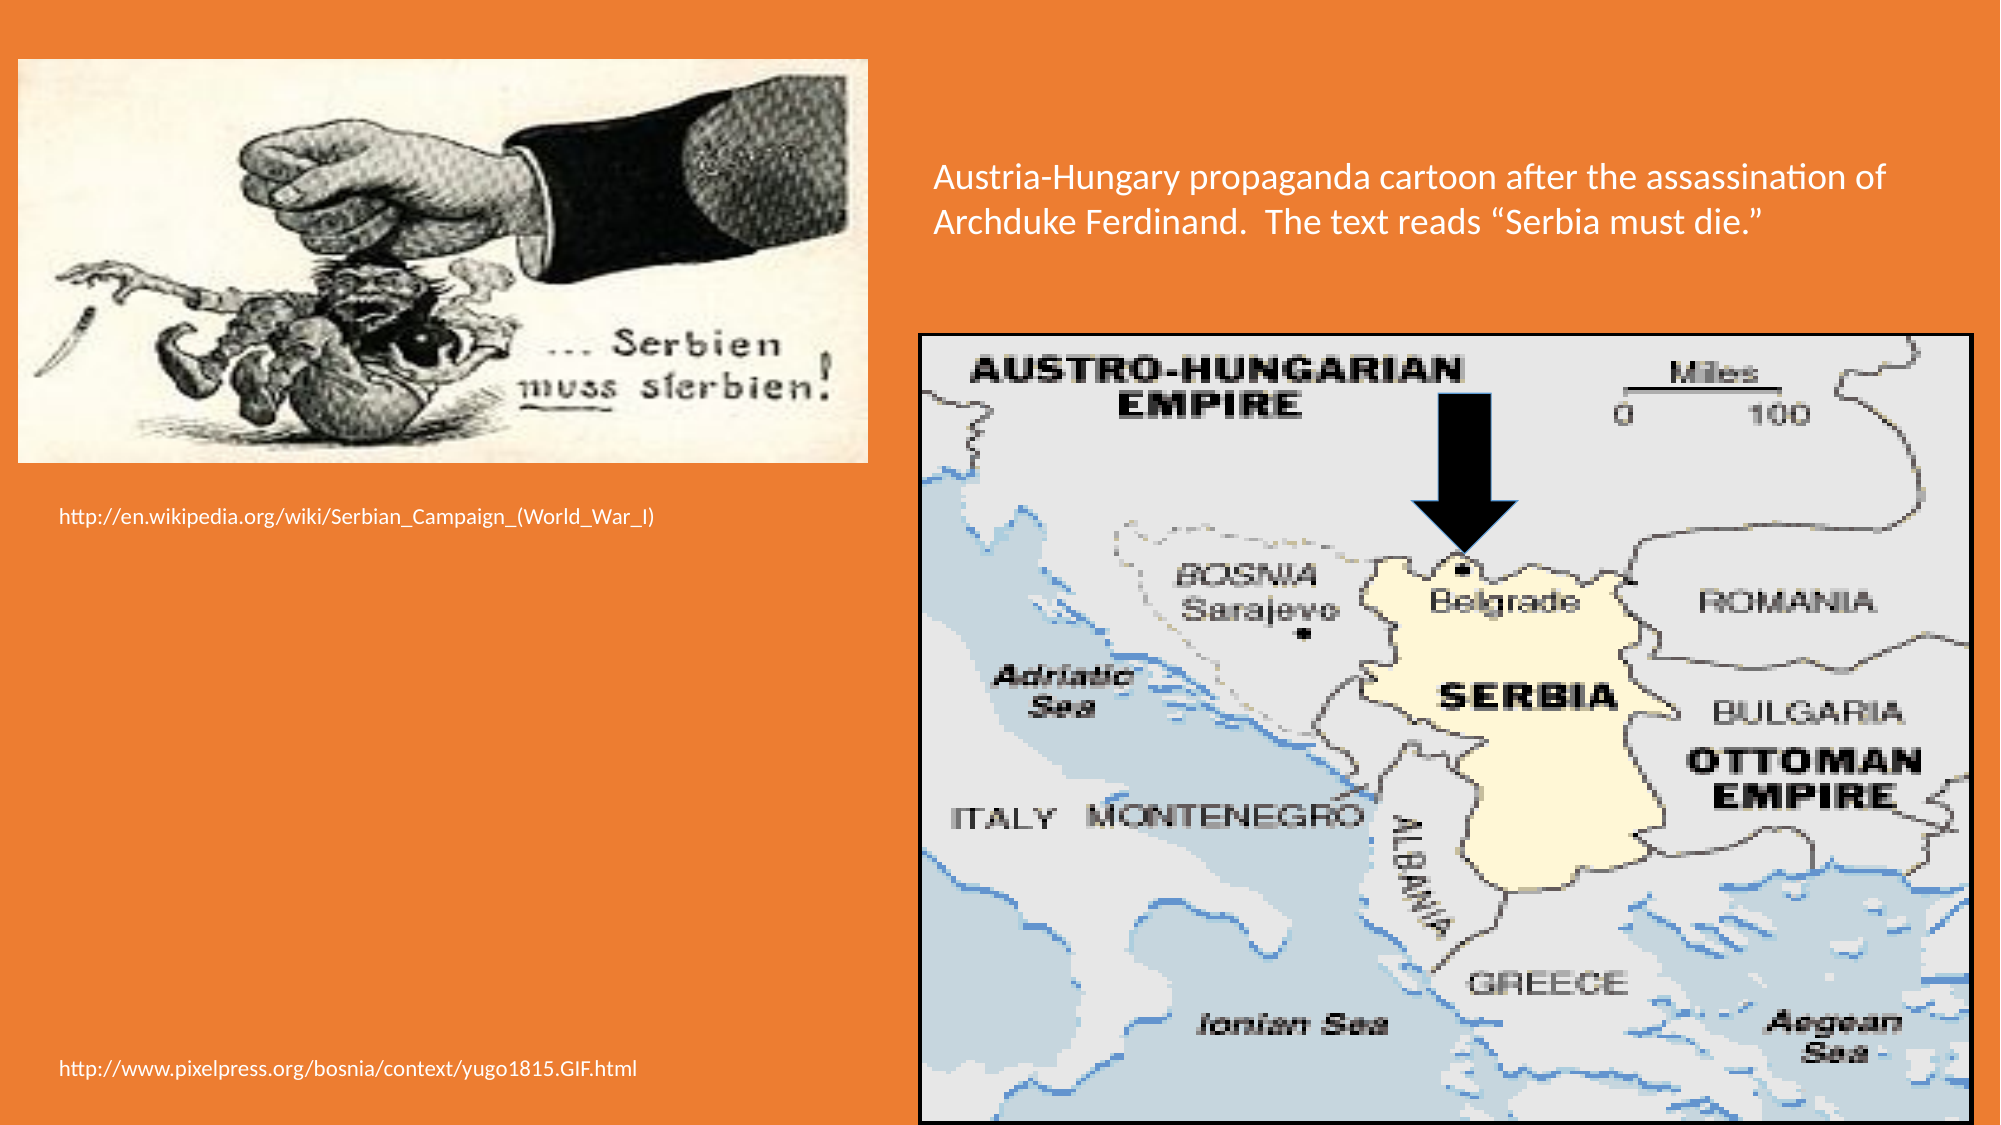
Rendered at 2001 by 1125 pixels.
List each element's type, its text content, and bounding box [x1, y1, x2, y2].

text_box Austria-Hungary propaganda cartoon after the assassination of Archduke Ferdinand. The text reads “Serbia must die.” [918, 145, 1959, 250]
picture [918, 333, 1974, 1125]
text_box http://www.pixelpress.org/bosnia/context/yugo1815.GIF.html [44, 1045, 894, 1089]
picture [18, 59, 868, 463]
text_box http://en.wikipedia.org/wiki/Serbian_Campaign_(World_War_I) [44, 493, 918, 537]
